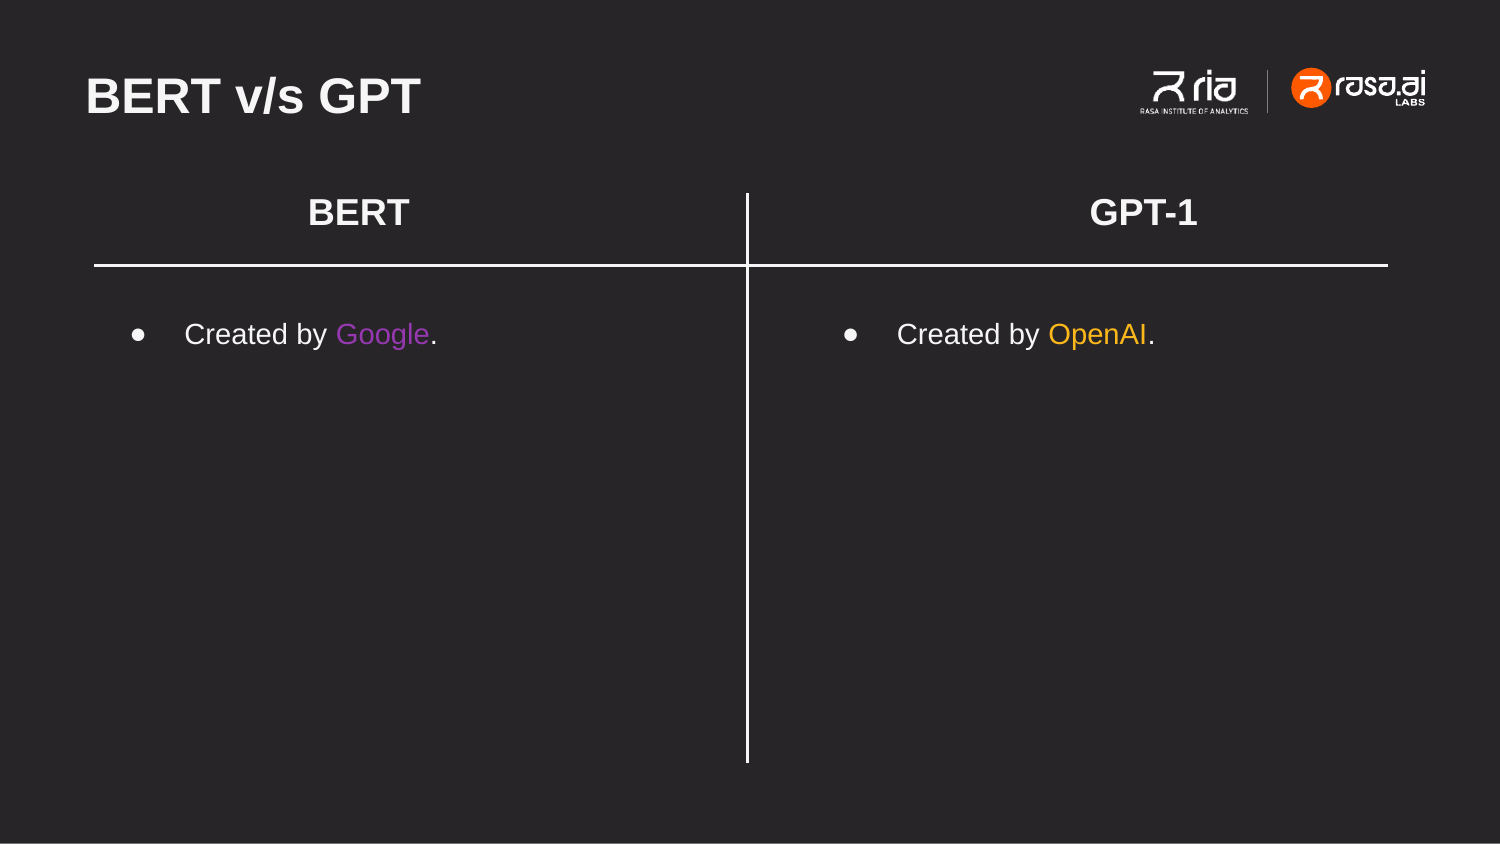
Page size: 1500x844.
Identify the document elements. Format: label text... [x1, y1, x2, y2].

text_box Created by Google. [127, 313, 451, 351]
title BERT v/s GPT [83, 61, 501, 205]
picture [1132, 61, 1256, 122]
text_box GPT-1 [1087, 185, 1203, 233]
text_box BERT [305, 185, 438, 233]
text_box Created by OpenAI. [839, 313, 1166, 351]
